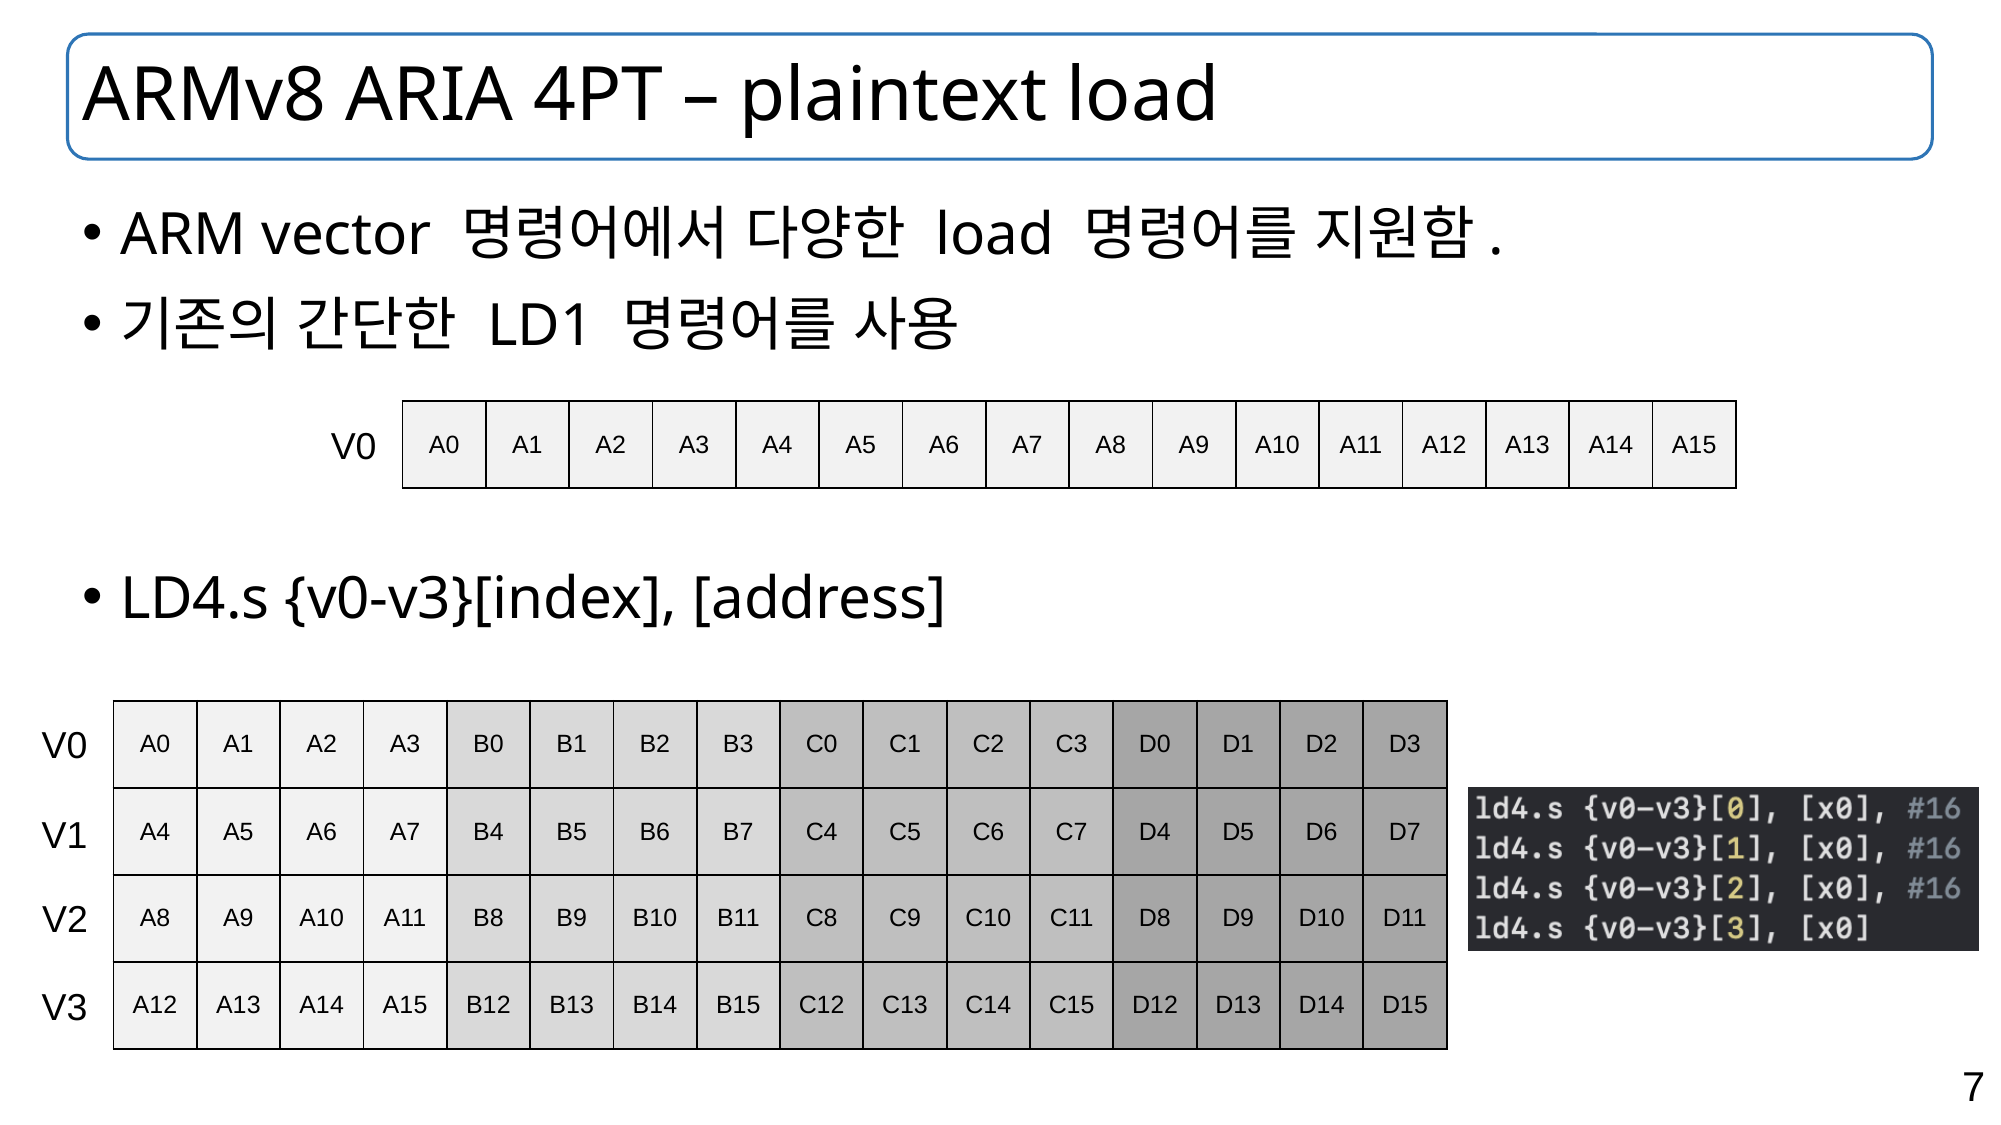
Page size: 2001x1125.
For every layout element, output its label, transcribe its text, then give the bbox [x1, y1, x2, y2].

text_box V2 [27, 887, 103, 948]
table_header D8 [1114, 876, 1196, 961]
table_header B15 [698, 963, 779, 1048]
table_header C9 [864, 876, 946, 961]
table_header D1 [1198, 702, 1279, 787]
table_header A15 [1653, 402, 1735, 487]
table_header A8 [114, 876, 196, 961]
table_header C1 [864, 702, 946, 787]
table_header A11 [1320, 402, 1402, 487]
table_header A13 [198, 963, 279, 1048]
list ARM vector 명령어에서 다양한 load 명령어를 지원함. 기존의 간단한 LD1 명령어를 사용 LD4.s {v0-v3}[index], [address] [67, 189, 1933, 1019]
table_header A15 [364, 963, 446, 1048]
table_header D15 [1364, 963, 1446, 1048]
table_header A10 [281, 876, 363, 961]
title ARMv8 ARIA 4PT – plaintext load [67, 34, 1933, 160]
table_header B13 [531, 963, 613, 1048]
table_header D9 [1198, 876, 1279, 961]
table_header B6 [614, 789, 696, 874]
table_header D10 [1281, 876, 1362, 961]
table_header A12 [114, 963, 196, 1048]
picture [1468, 787, 1979, 951]
table_header C10 [948, 876, 1029, 961]
table_header A11 [364, 876, 446, 961]
table_header B0 [448, 702, 529, 787]
table_header A9 [1153, 402, 1235, 487]
text_box V0 [316, 414, 392, 475]
table_header B10 [614, 876, 696, 961]
table_header A3 [364, 702, 446, 787]
table_header B12 [448, 963, 529, 1048]
table_header B3 [698, 702, 779, 787]
table_header A14 [281, 963, 363, 1048]
table_header C11 [1031, 876, 1112, 961]
table_header A2 [570, 402, 652, 487]
table_header D3 [1364, 702, 1446, 787]
table_header A0 [114, 702, 196, 787]
table_header D11 [1364, 876, 1446, 961]
text_box V0 [26, 713, 103, 774]
table_header D14 [1281, 963, 1362, 1048]
table_header C7 [1031, 789, 1112, 874]
table_header A2 [281, 702, 363, 787]
table_header B14 [614, 963, 696, 1048]
table_header A13 [1487, 402, 1568, 487]
table_header C12 [781, 963, 862, 1048]
table_header C0 [781, 702, 862, 787]
table_header A5 [820, 402, 902, 487]
table_header A7 [987, 402, 1068, 487]
text_box V1 [26, 803, 103, 863]
table_header C13 [864, 963, 946, 1048]
table_header B1 [531, 702, 613, 787]
table_header C15 [1031, 963, 1112, 1048]
table_header A4 [737, 402, 818, 487]
table_header C5 [864, 789, 946, 874]
table_header B7 [698, 789, 779, 874]
table_header D5 [1198, 789, 1279, 874]
table_header B4 [448, 789, 529, 874]
table_header A3 [653, 402, 735, 487]
table_header D4 [1114, 789, 1196, 874]
table_header A0 [403, 402, 485, 487]
table_header D0 [1114, 702, 1196, 787]
table_header D12 [1114, 963, 1196, 1048]
table_header A6 [281, 789, 363, 874]
table_header B11 [698, 876, 779, 961]
table_header A9 [198, 876, 279, 961]
text_box V3 [26, 975, 103, 1036]
table_header A5 [198, 789, 279, 874]
table_header D7 [1364, 789, 1446, 874]
table_header A10 [1237, 402, 1318, 487]
table_header A8 [1070, 402, 1152, 487]
table_header A1 [487, 402, 568, 487]
table_header A14 [1570, 402, 1652, 487]
table_header C2 [948, 702, 1029, 787]
table_header B8 [448, 876, 529, 961]
table_header C3 [1031, 702, 1112, 787]
table_header B9 [531, 876, 613, 961]
table_header D13 [1198, 963, 1279, 1048]
table_header C4 [781, 789, 862, 874]
table_header A1 [198, 702, 279, 787]
table_header D2 [1281, 702, 1362, 787]
table_header A6 [903, 402, 985, 487]
table_header B2 [614, 702, 696, 787]
table_header A4 [114, 789, 196, 874]
table_header C8 [781, 876, 862, 961]
table_header C14 [948, 963, 1029, 1048]
table_header D6 [1281, 789, 1362, 874]
table_header B5 [531, 789, 613, 874]
table_header A7 [364, 789, 446, 874]
table_header C6 [948, 789, 1029, 874]
table_header A12 [1403, 402, 1485, 487]
